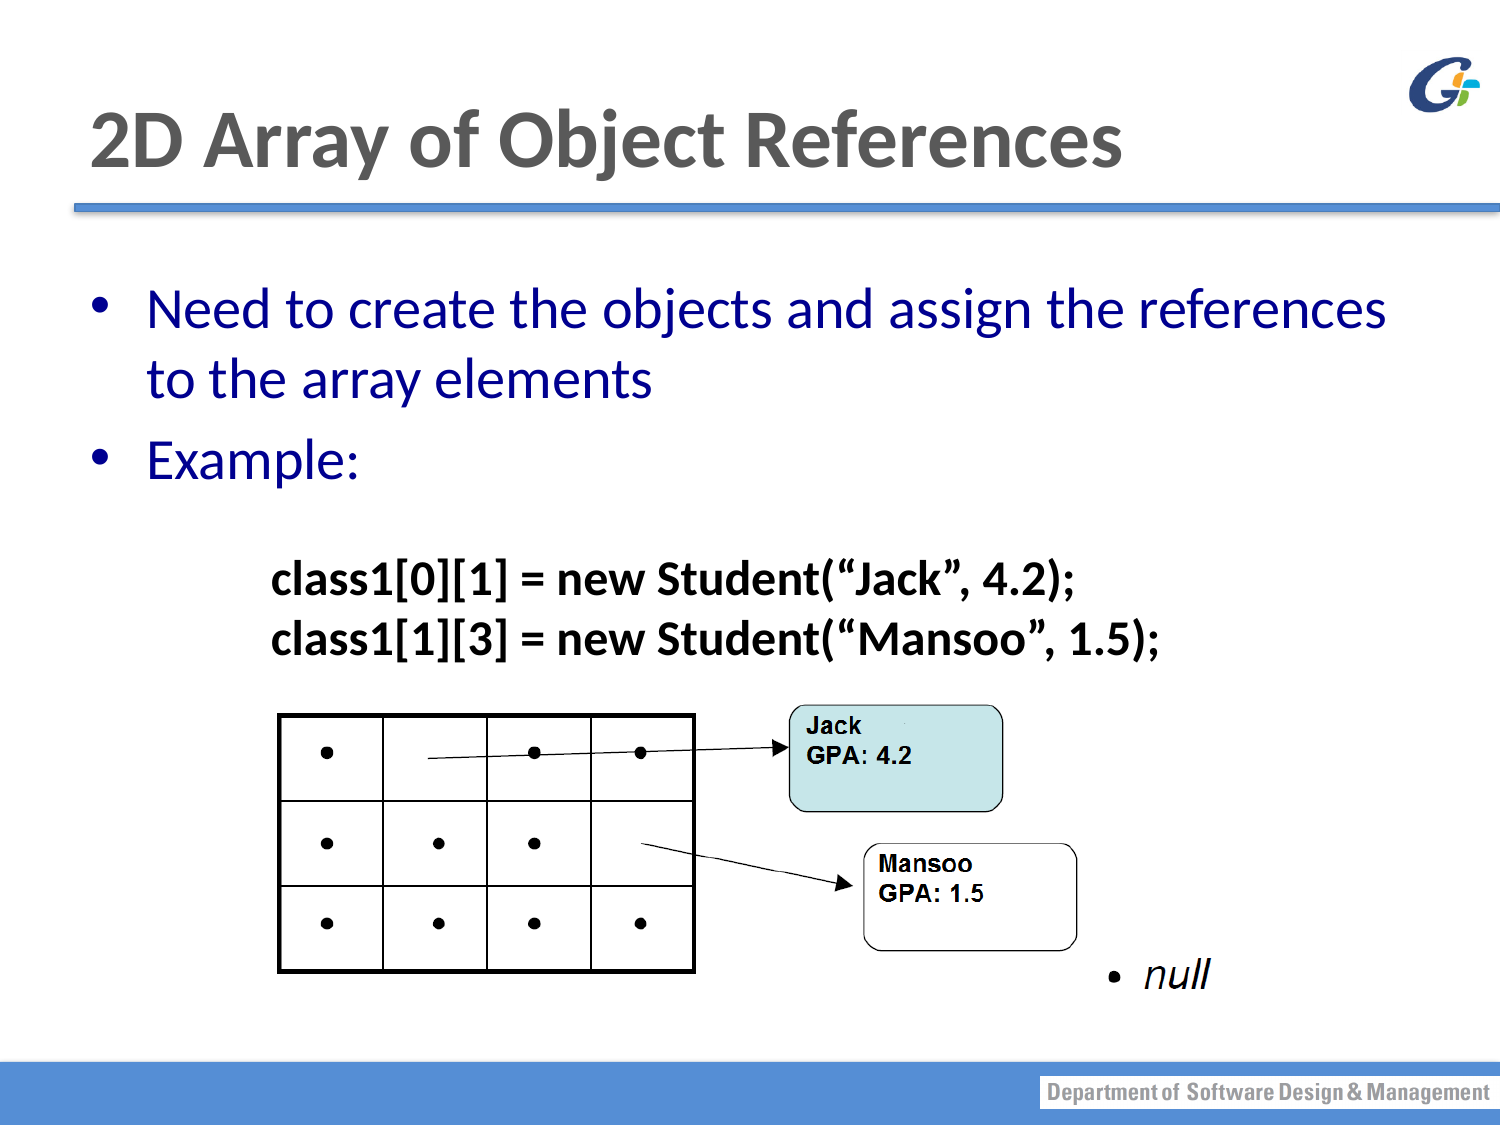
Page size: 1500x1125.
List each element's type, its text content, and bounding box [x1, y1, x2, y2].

picture [255, 678, 1226, 1009]
text_box class1[0][1] = new Student(“Jack”, 4.2); class1[1][3] = new Student(“Mansoo”, 1.5); [256, 538, 1268, 673]
title 2D Array of Object References [75, 76, 1425, 225]
list Need to create the objects and assign the references to the array elements Example: [75, 262, 1425, 1064]
picture [1040, 1076, 1500, 1109]
picture [1401, 50, 1482, 115]
